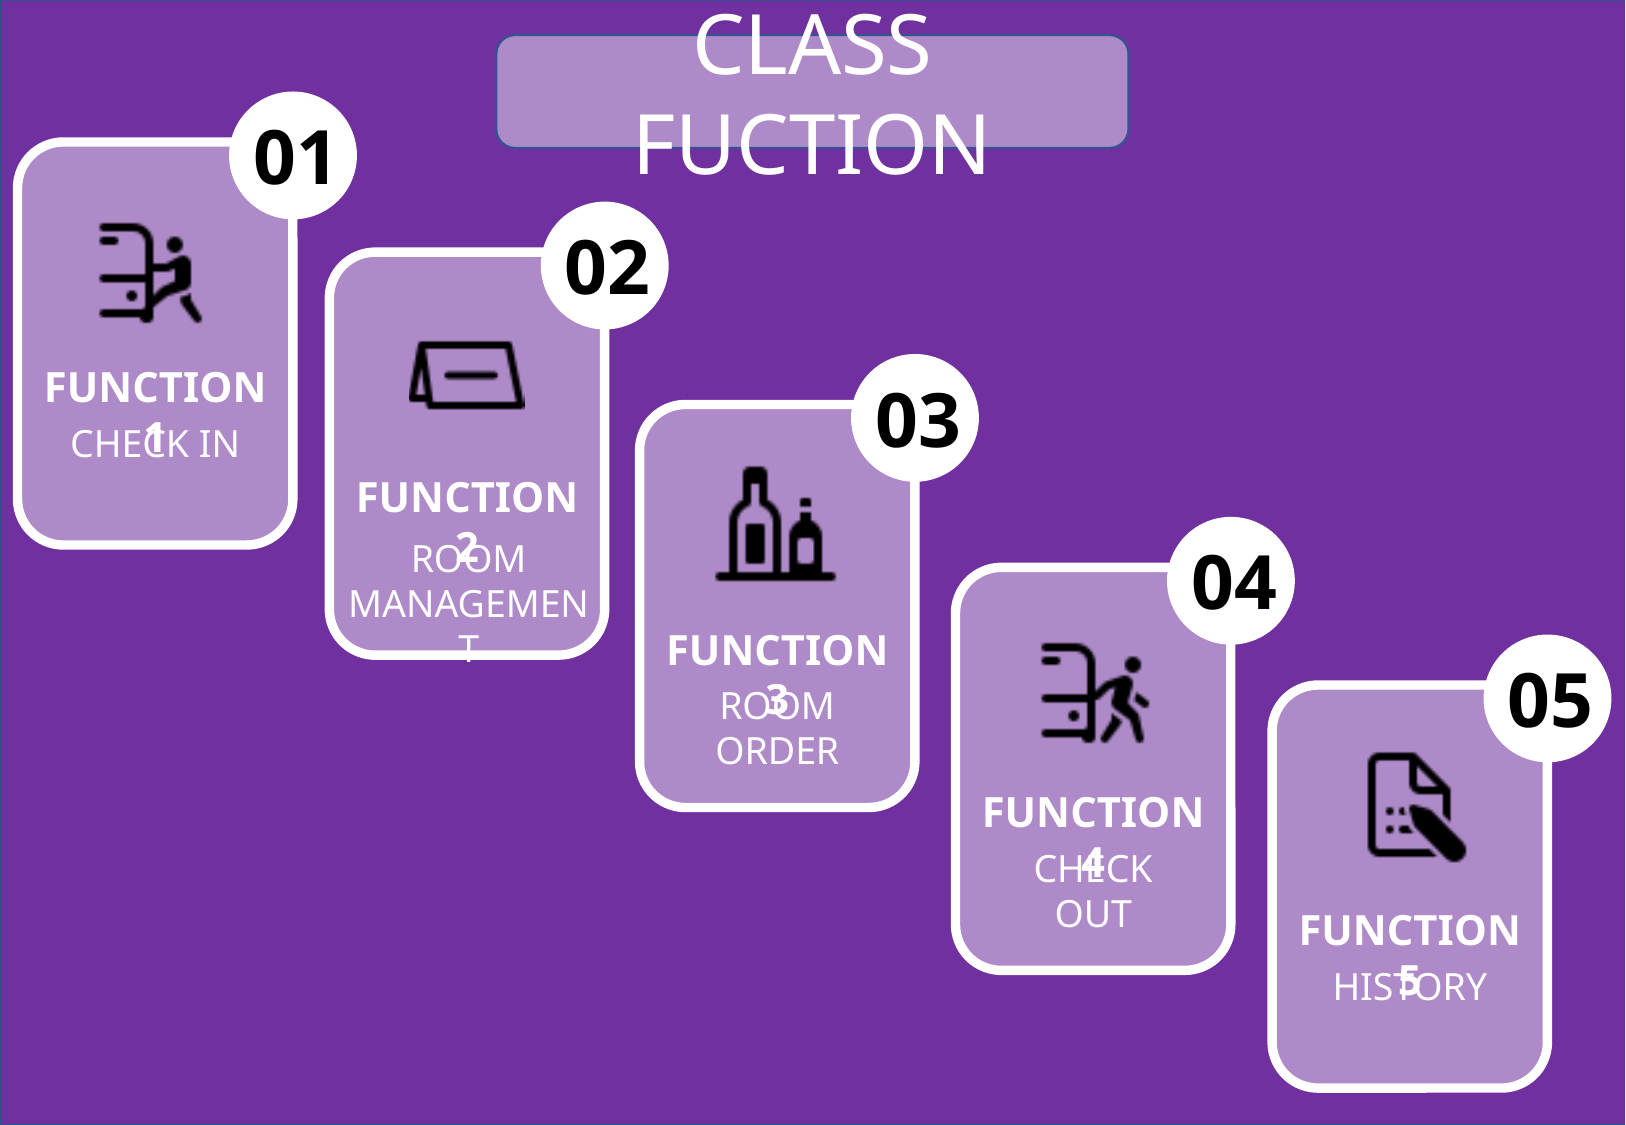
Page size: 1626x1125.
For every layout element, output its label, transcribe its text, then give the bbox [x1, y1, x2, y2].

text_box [329, 201, 676, 656]
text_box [1272, 634, 1618, 1089]
text_box CLASS FUCTION [495, 33, 1130, 149]
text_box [17, 91, 364, 545]
picture [0, 0, 1626, 1125]
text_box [955, 516, 1302, 971]
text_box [639, 353, 986, 808]
